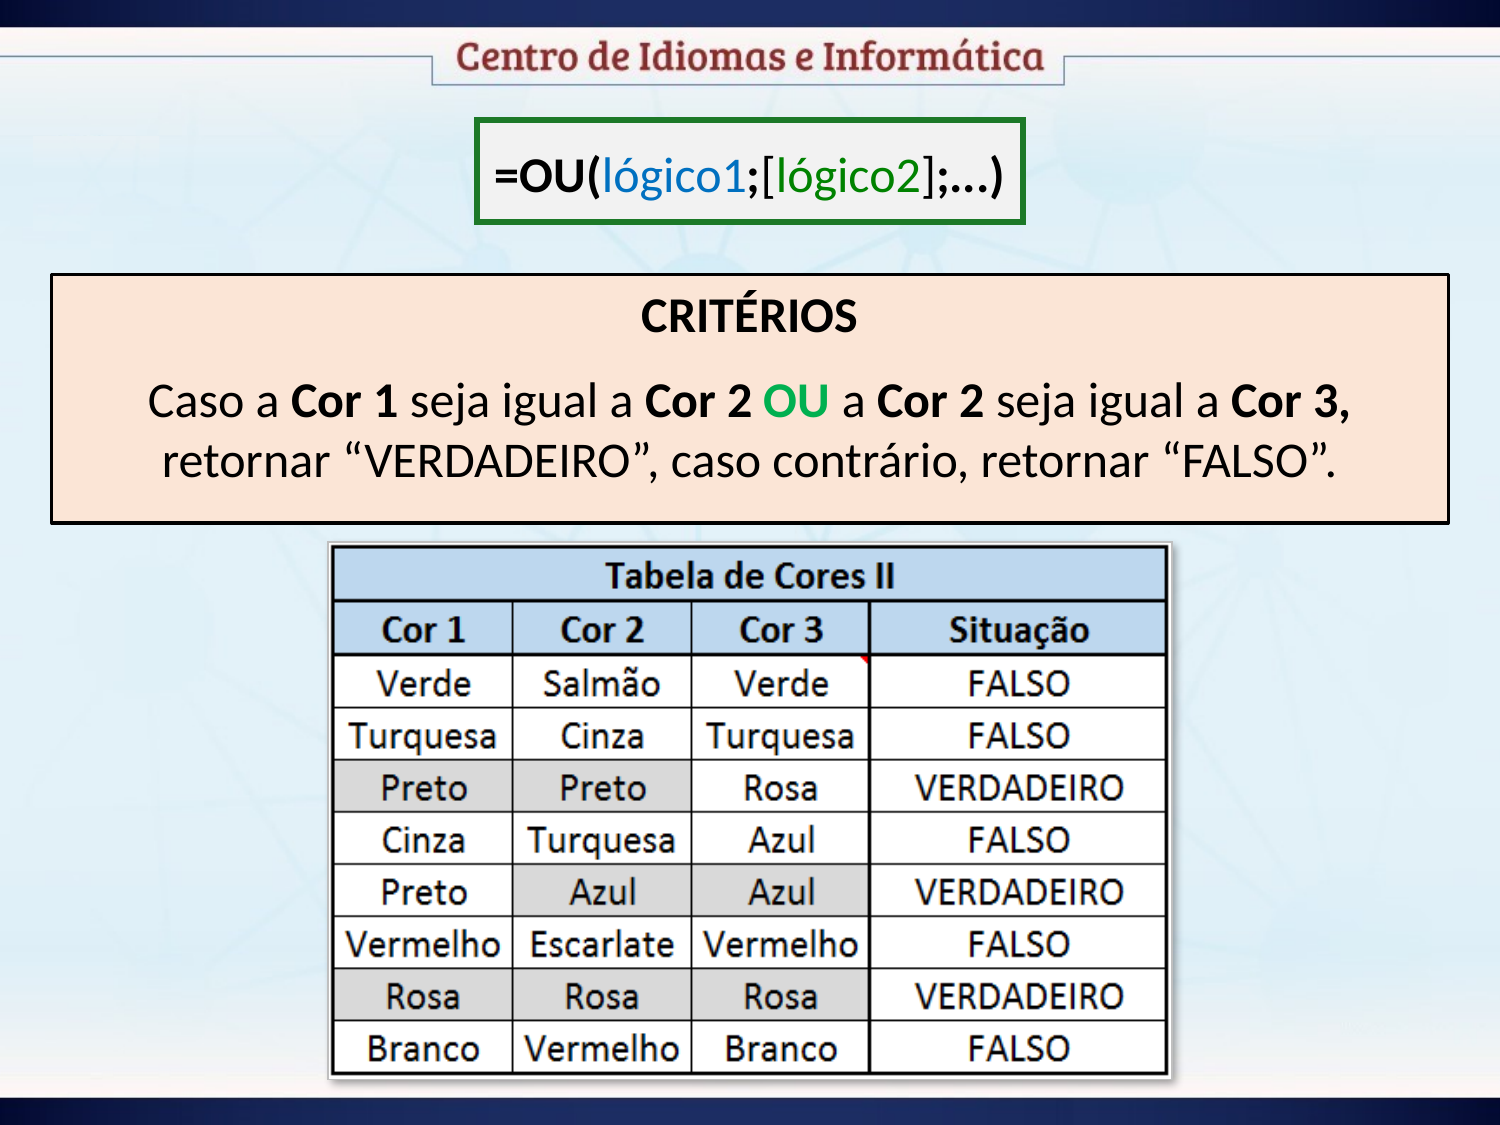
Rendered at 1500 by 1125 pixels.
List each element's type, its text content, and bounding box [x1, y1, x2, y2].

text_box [477, 119, 1023, 223]
picture [0, 0, 1500, 1125]
text_box CRITÉRIOS Caso a Cor 1 seja igual a Cor 2 OU a Cor 2 seja igual a Cor 3, retornar “VERDADEIRO”, caso contrário, retornar “FALSO”. [51, 274, 1449, 524]
